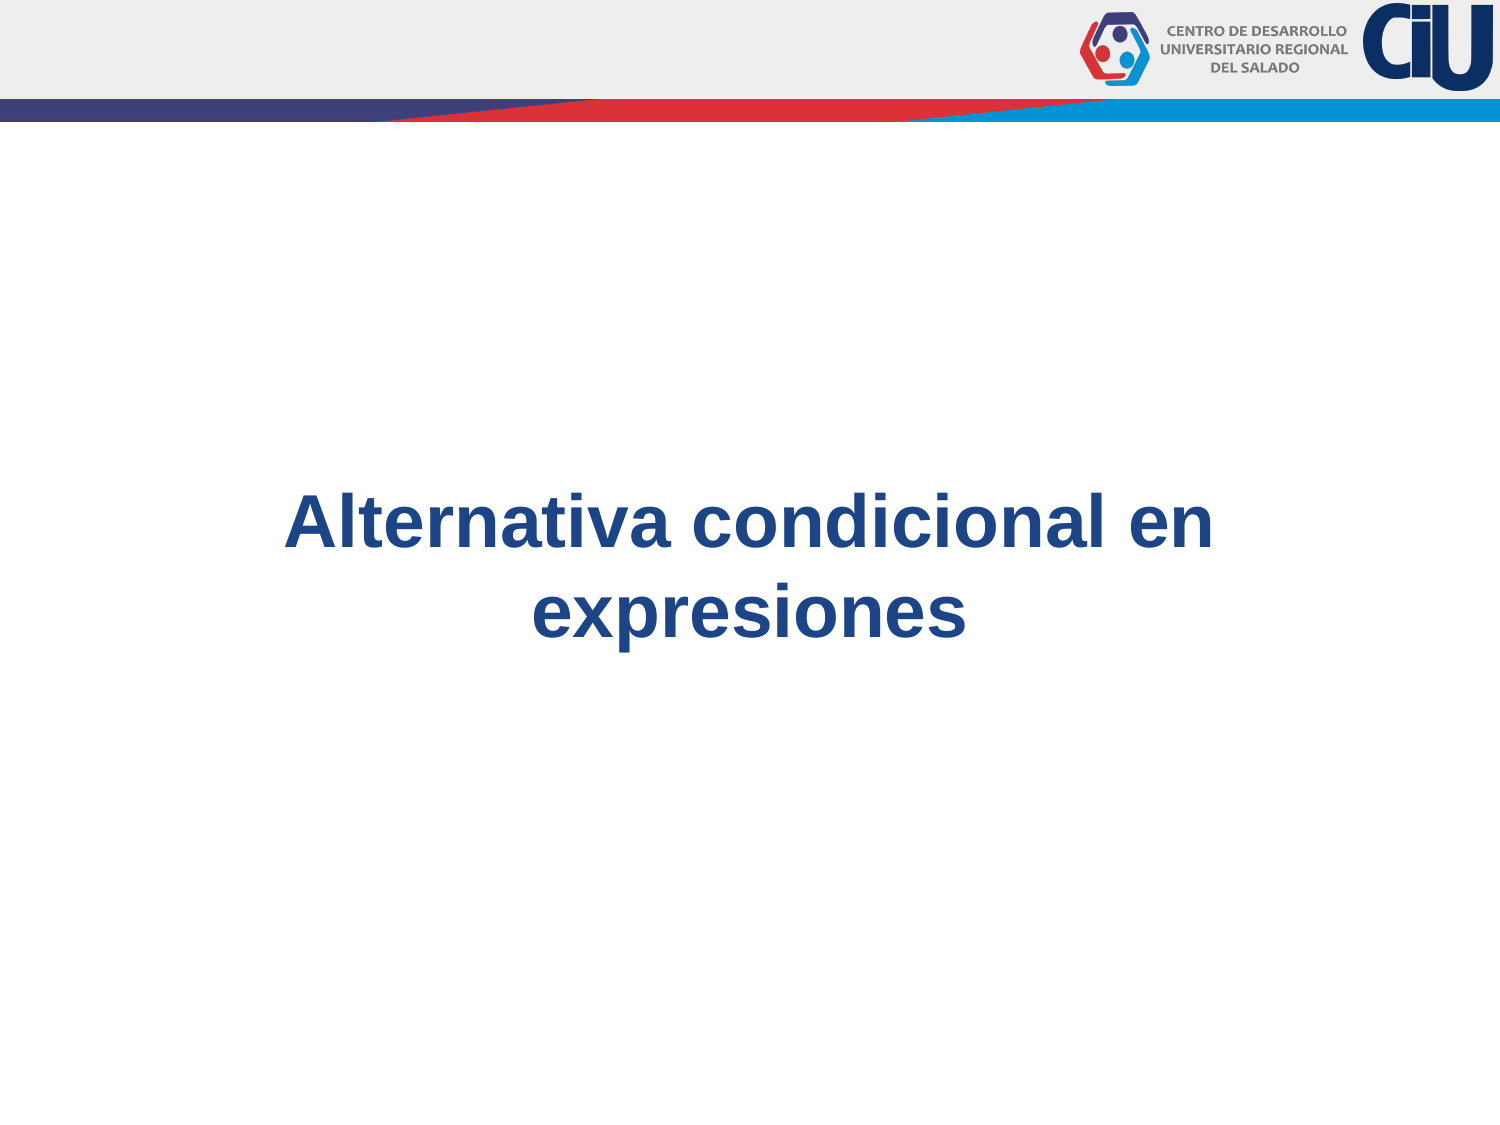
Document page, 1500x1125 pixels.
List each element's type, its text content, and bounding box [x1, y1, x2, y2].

title Alternativa condicional en expresiones [51, 470, 1449, 655]
picture [1363, 3, 1493, 91]
picture [0, 99, 1106, 122]
picture [1080, 12, 1348, 86]
